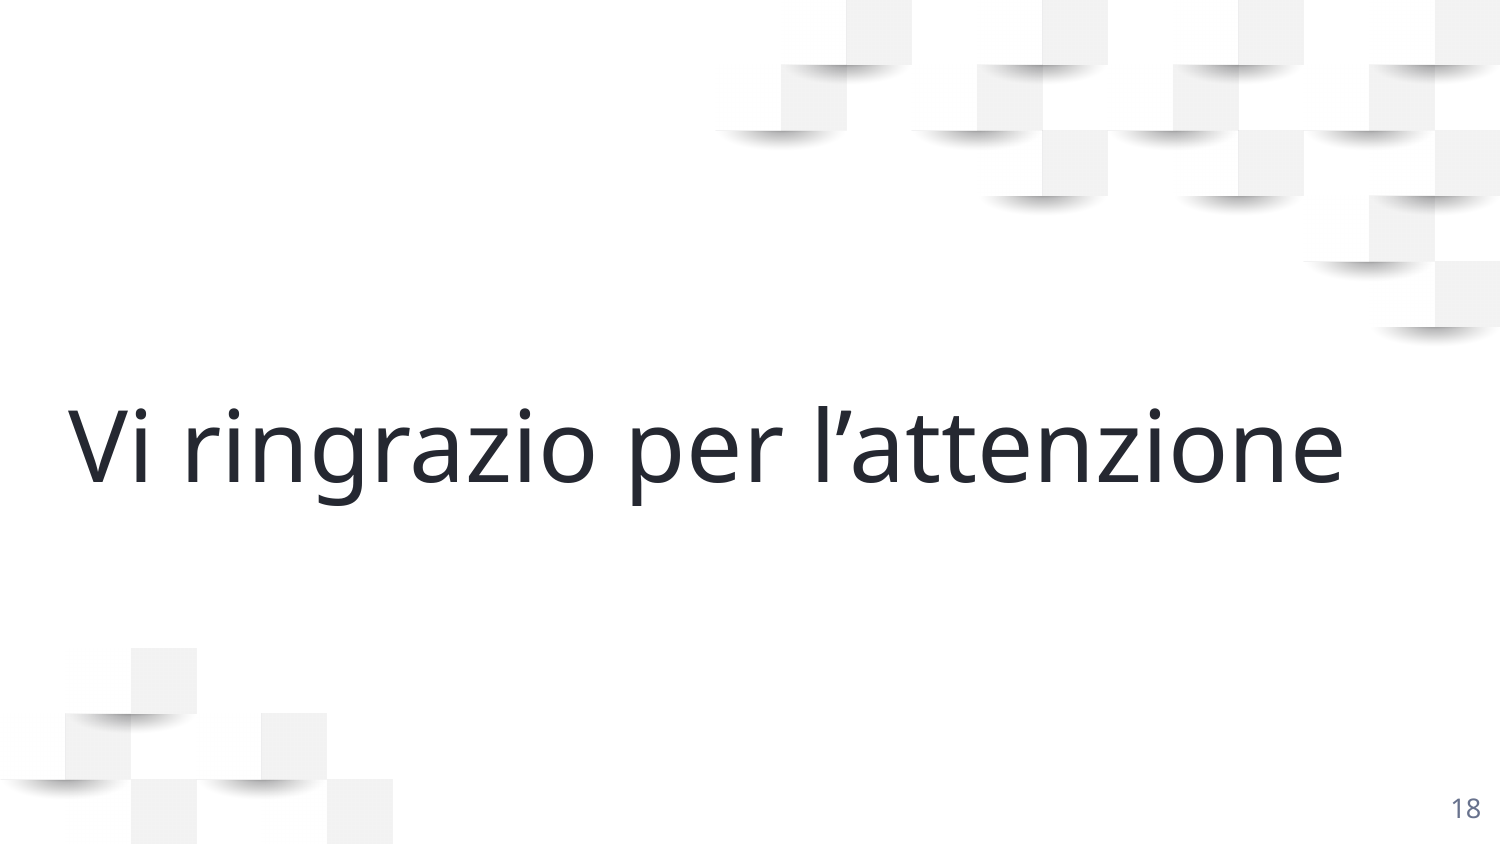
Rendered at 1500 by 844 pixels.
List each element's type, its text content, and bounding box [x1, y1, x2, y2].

picture [0, 648, 393, 844]
picture [715, 0, 1500, 347]
title Vi ringrazio per l’attenzione [68, 308, 1487, 503]
slide_number ‹#› [1431, 776, 1500, 844]
